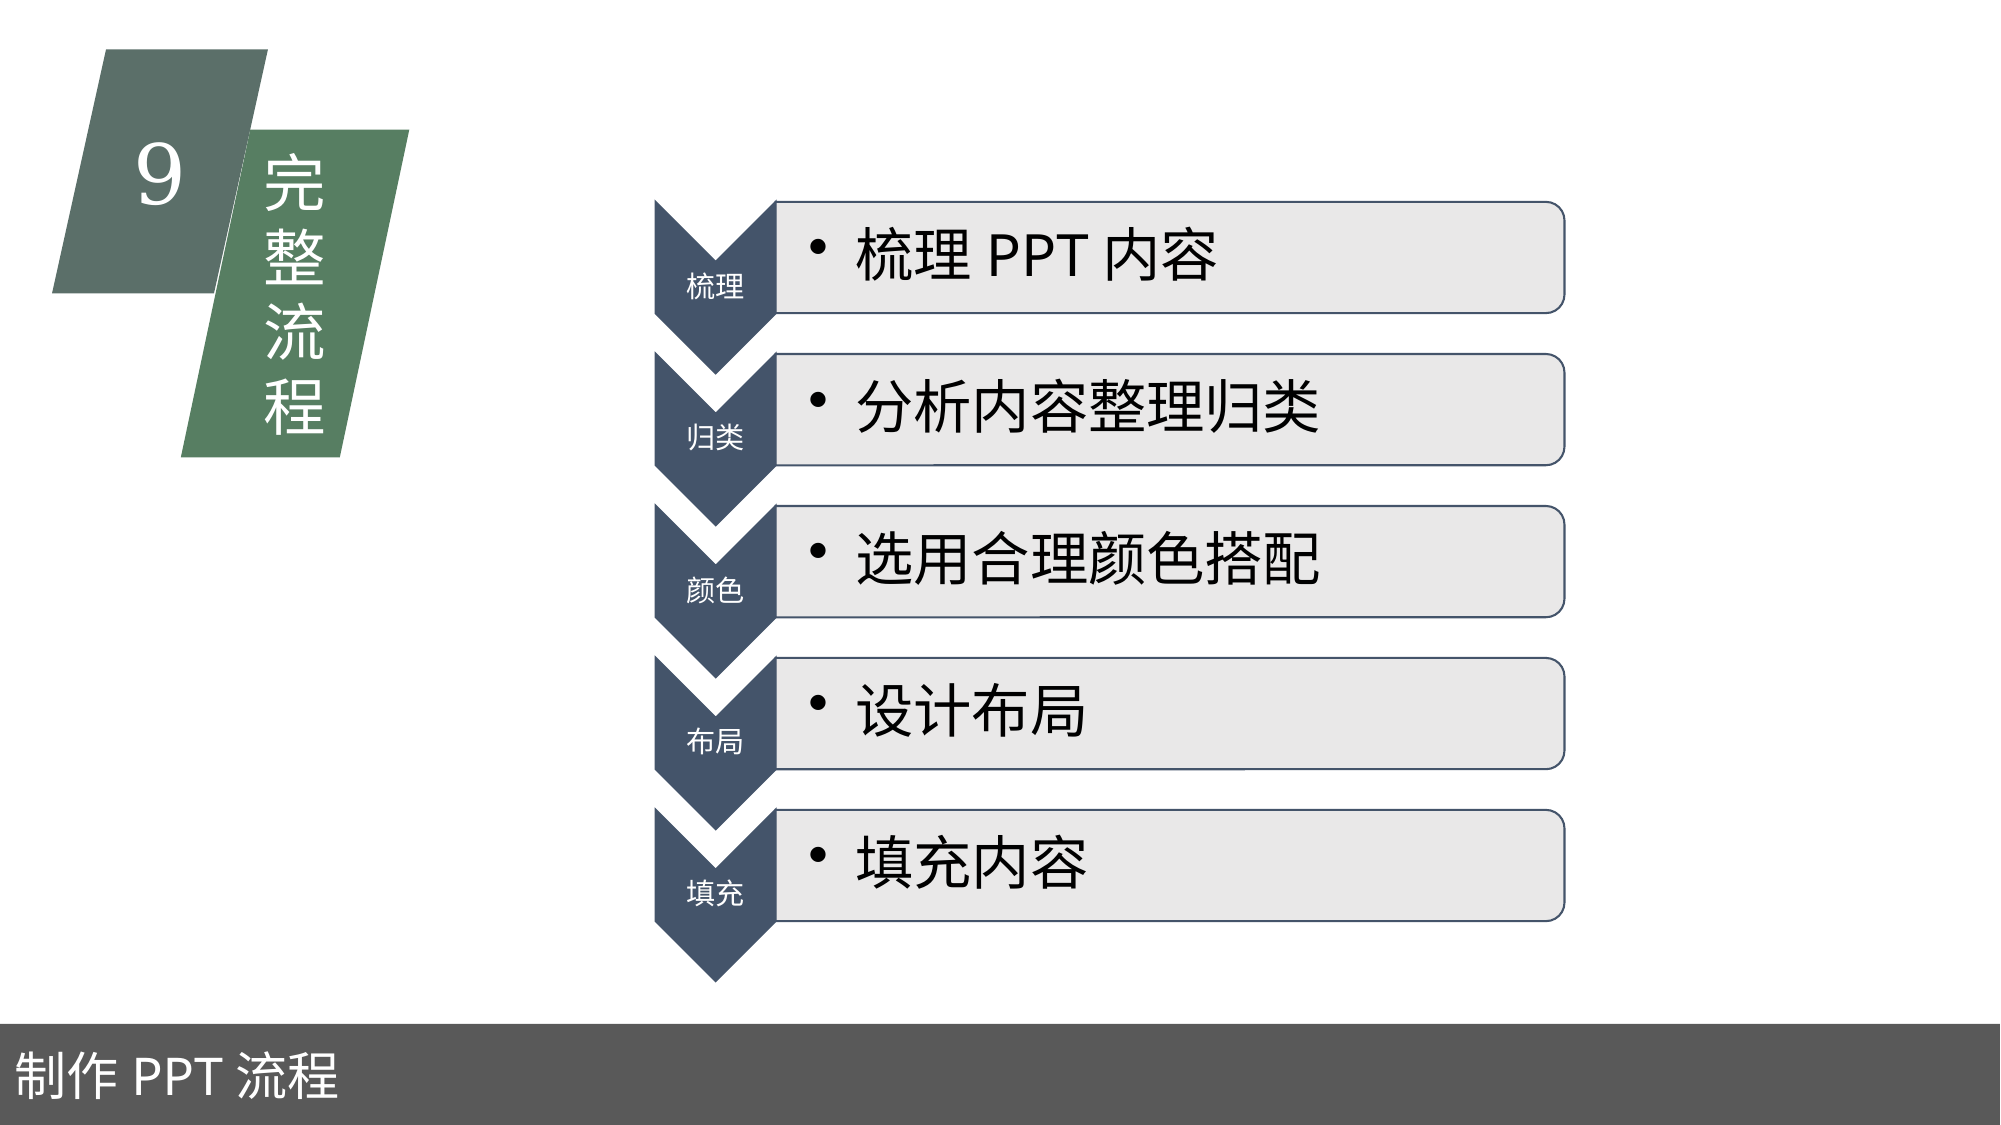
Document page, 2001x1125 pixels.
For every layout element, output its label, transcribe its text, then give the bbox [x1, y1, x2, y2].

text_box 9 [50, 48, 270, 295]
text_box 完整流程 [179, 128, 411, 459]
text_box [655, 201, 1565, 982]
text_box 制作PPT流程 [0, 1023, 2000, 1125]
